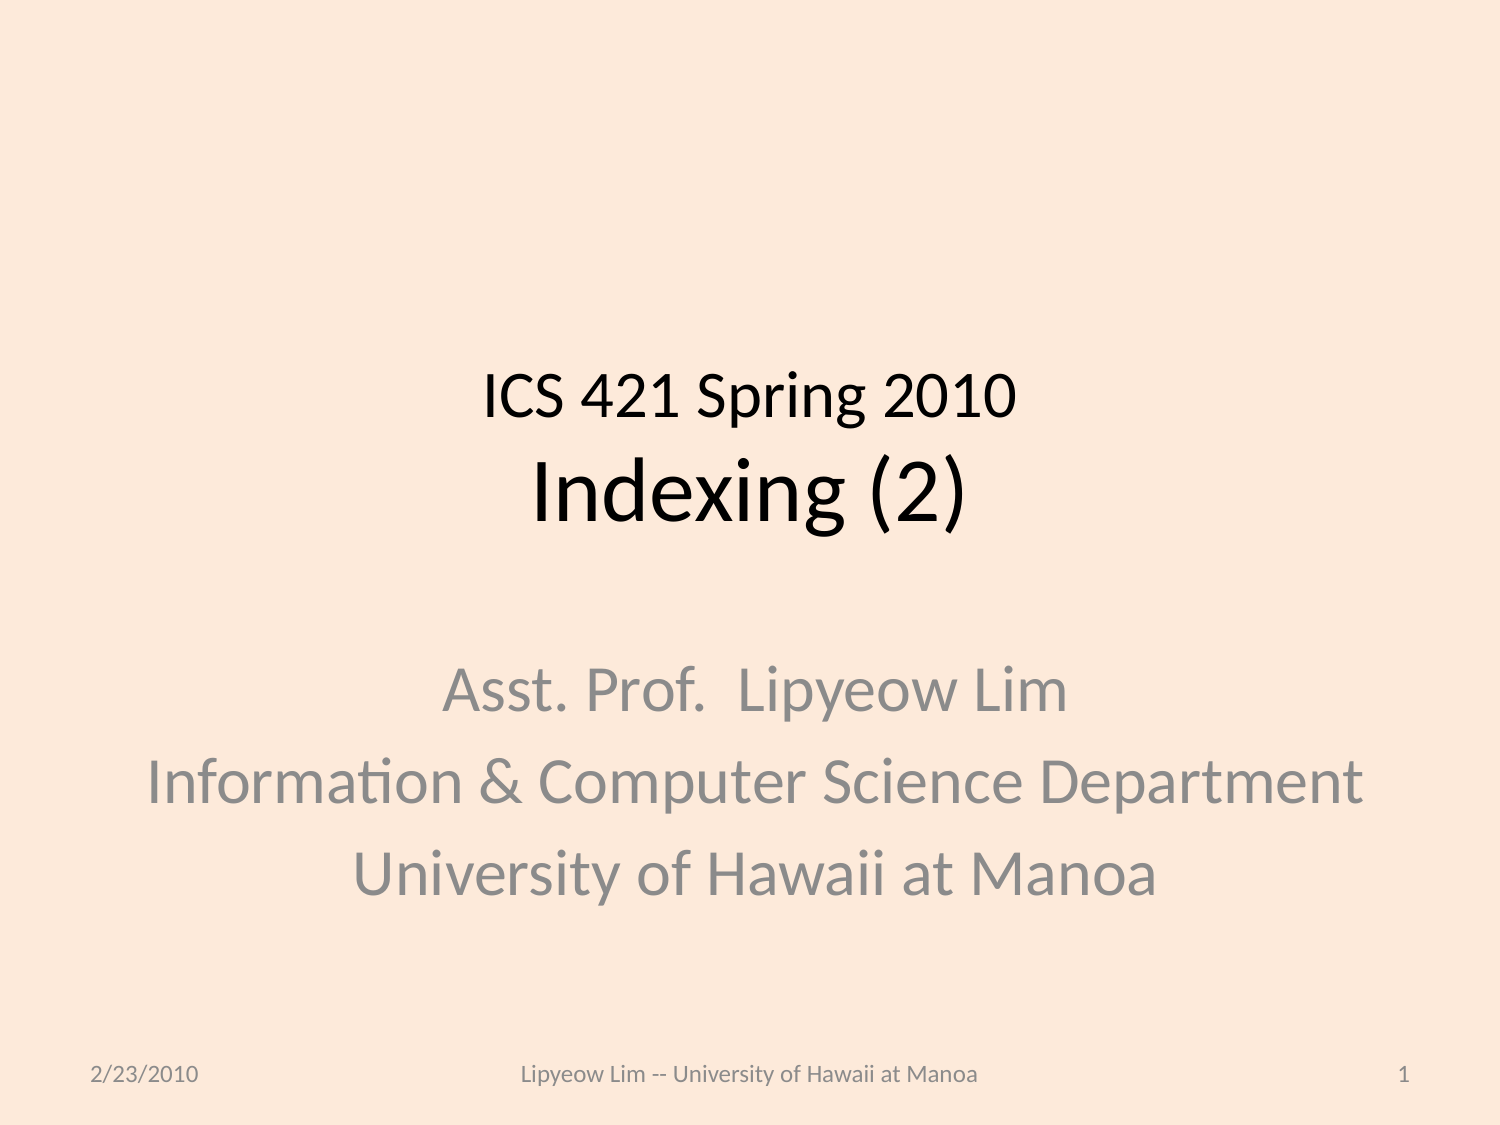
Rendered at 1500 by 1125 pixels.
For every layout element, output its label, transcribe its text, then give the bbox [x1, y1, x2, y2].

title ICS 421 Spring 2010 Indexing (2) [112, 299, 1388, 591]
slide_number 1 [1074, 1042, 1425, 1103]
footer Lipyeow Lim -- University of Hawaii at Manoa [437, 1042, 1063, 1103]
subtitle Asst. Prof. Lipyeow Lim Information & Computer Science Department University of Hawaii at Manoa [124, 637, 1388, 926]
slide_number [75, 1042, 425, 1103]
